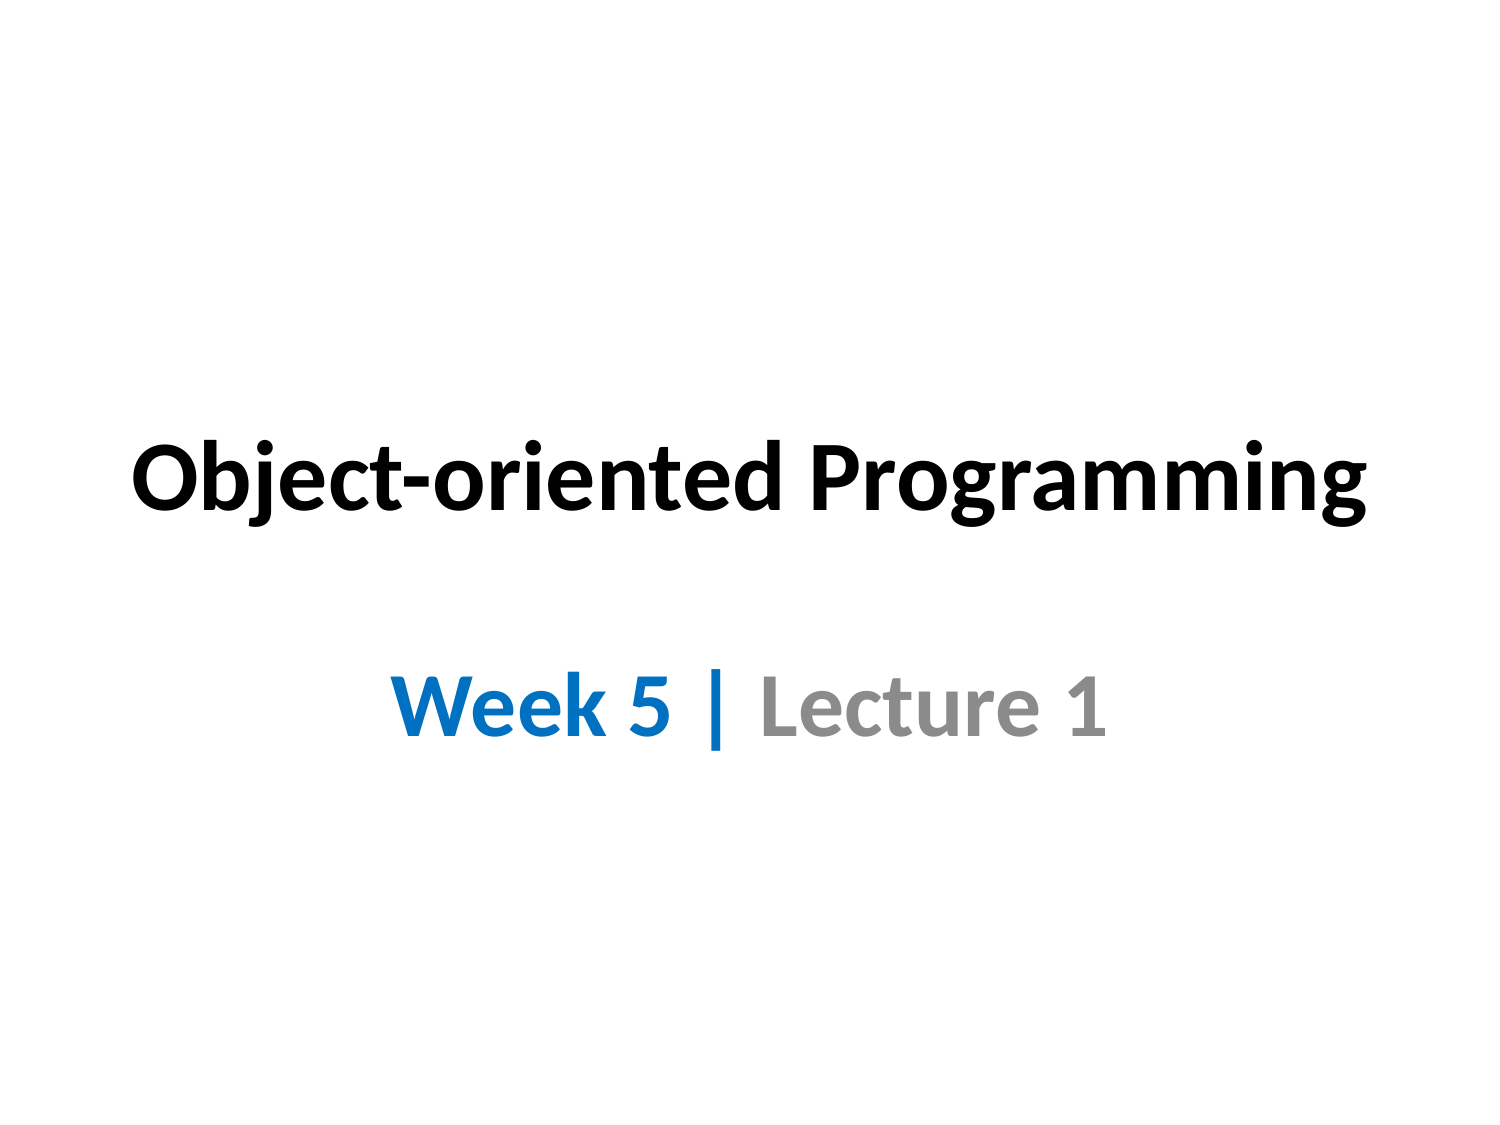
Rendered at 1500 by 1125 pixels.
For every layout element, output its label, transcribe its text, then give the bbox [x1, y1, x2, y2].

title Object-oriented Programming [112, 349, 1388, 591]
subtitle Week 5 | Lecture 1 [225, 637, 1275, 925]
